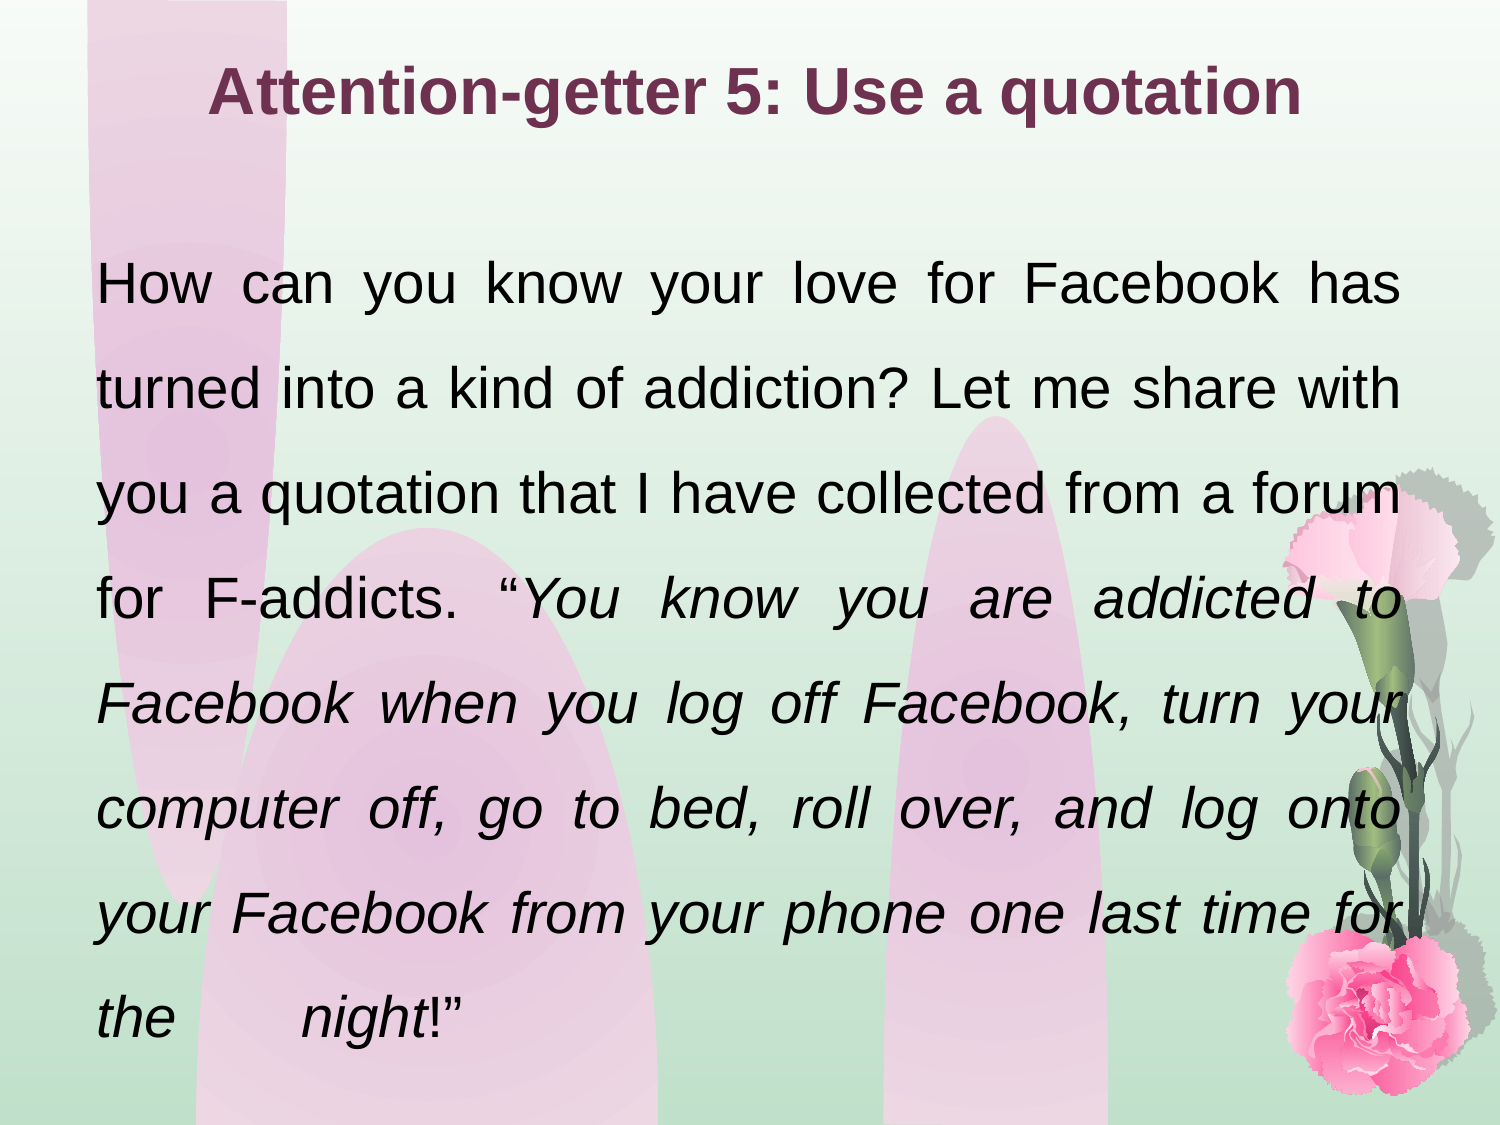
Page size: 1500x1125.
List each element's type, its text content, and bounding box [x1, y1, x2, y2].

text_box Attention-getter 5: Use a quotation [24, 0, 1488, 175]
subtitle How can you know your love for Facebook has turned into a kind of addiction? Let me share with you a quotation that I have collected from a forum for F-addicts. “You know you are addicted to Facebook when you log off Facebook, turn your computer off, go to bed, roll over, and log onto your Facebook from your phone one last time for the night!” [81, 202, 1419, 427]
